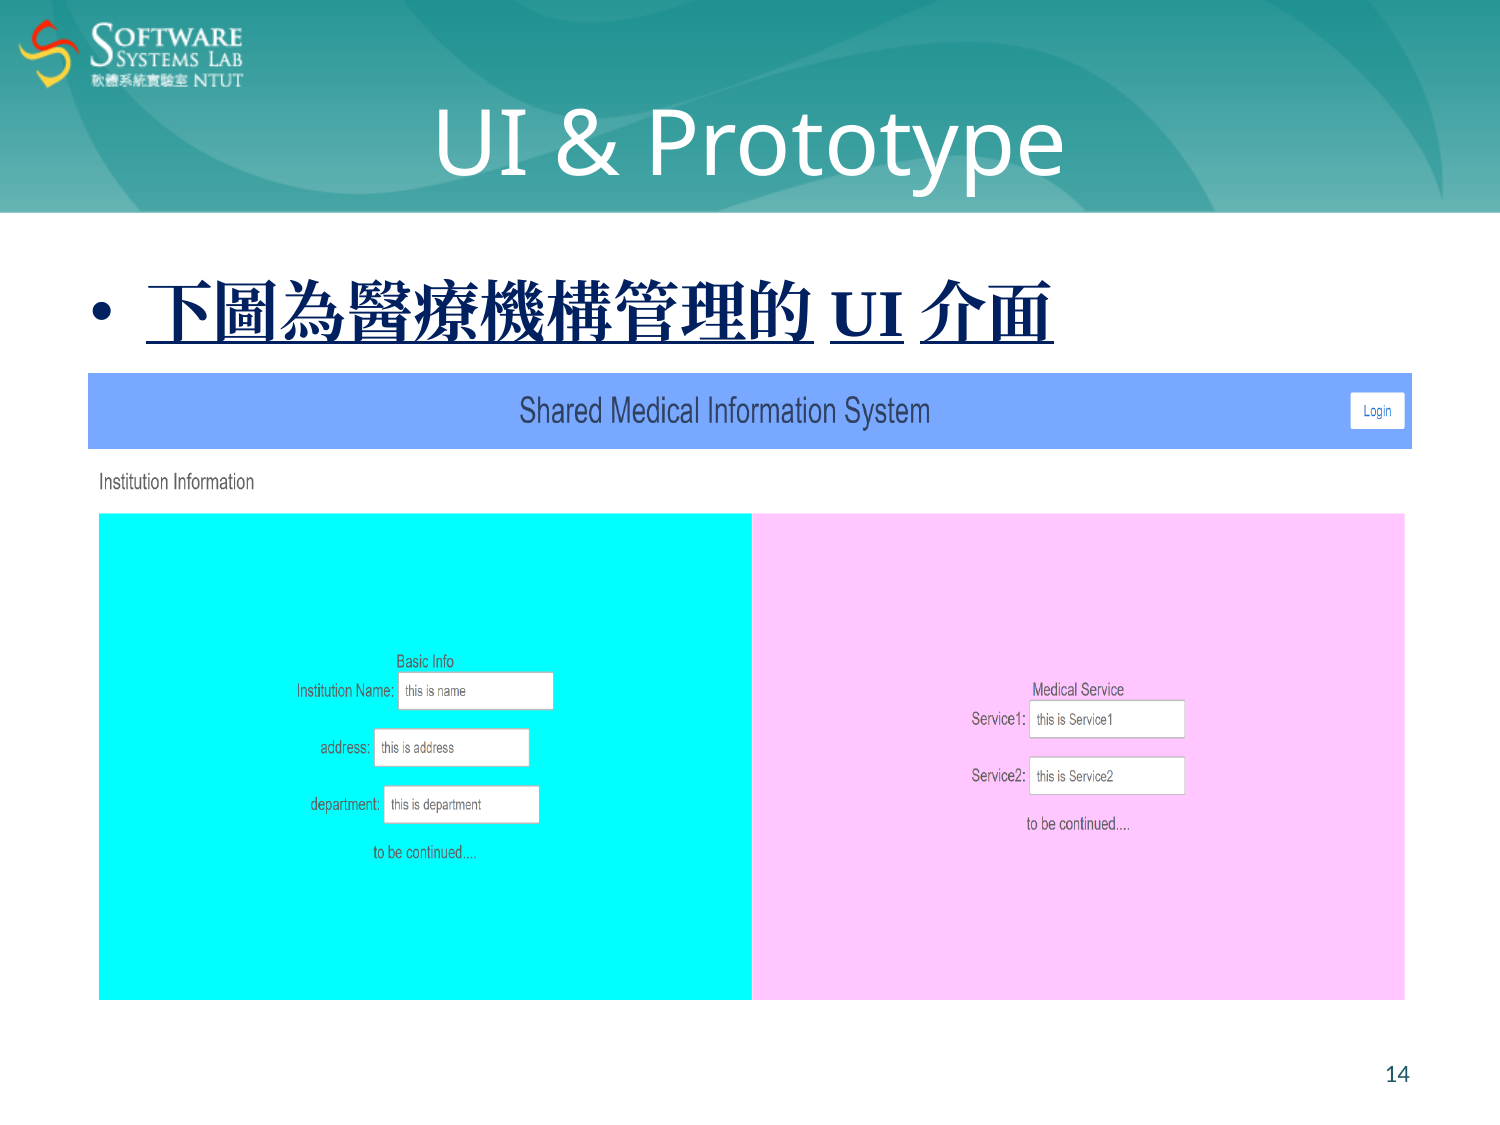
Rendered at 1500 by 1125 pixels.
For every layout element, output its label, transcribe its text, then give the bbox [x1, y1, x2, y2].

title UI & Prototype [75, 45, 1425, 233]
picture [0, 0, 1500, 1125]
slide_number ‹#› [1074, 1042, 1425, 1103]
list 下圖為醫療機構管理的UI介面 [75, 262, 1425, 1005]
